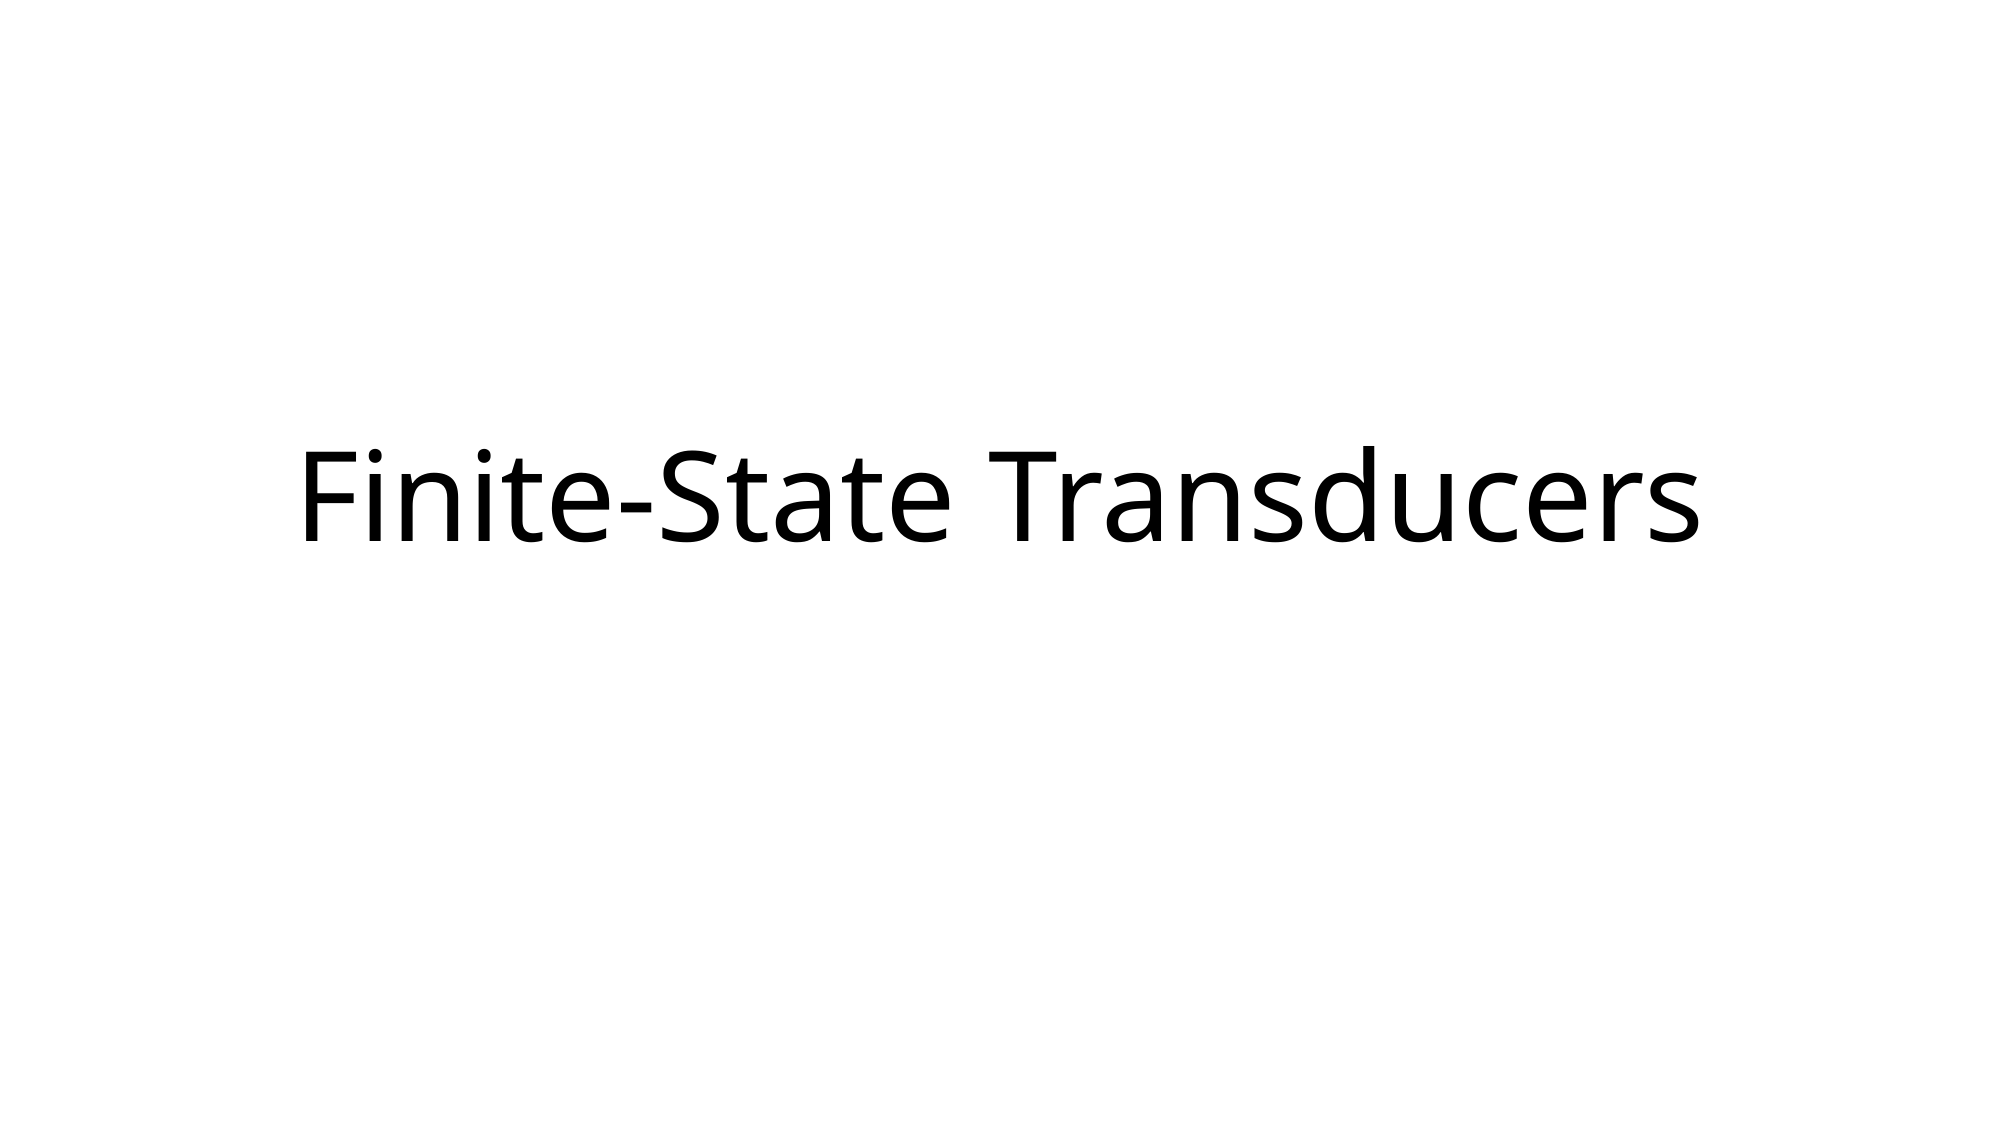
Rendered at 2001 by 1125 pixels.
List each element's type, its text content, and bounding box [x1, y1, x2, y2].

title Finite-State Transducers [249, 184, 1750, 576]
